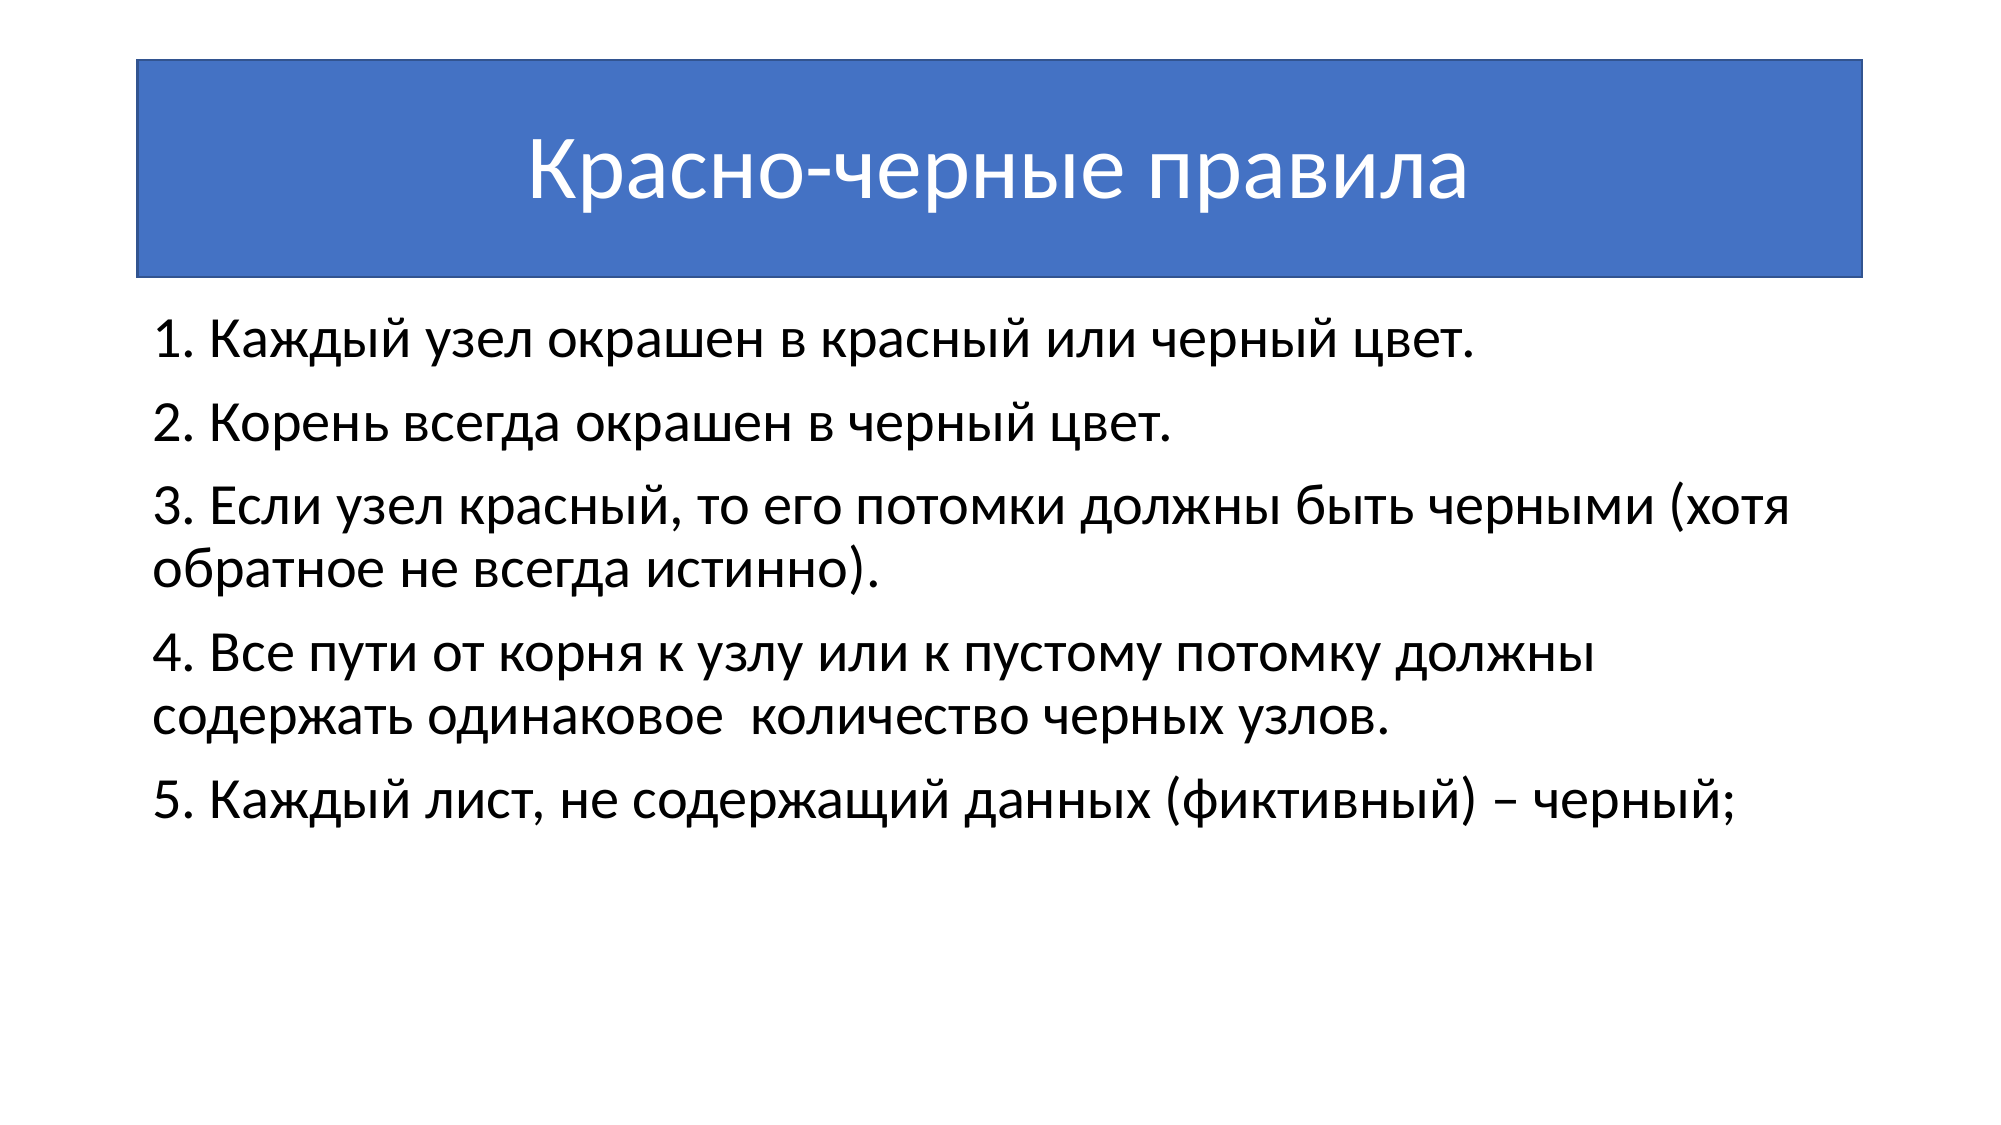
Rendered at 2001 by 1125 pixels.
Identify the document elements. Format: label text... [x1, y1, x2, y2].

list 1. Каждый узел окрашен в красный или черный цвет. 2. Корень всегда окрашен в черный цвет. 3. Если узел красный, то его потомки должны быть черными (хотя обратное не всегда истинно). 4. Все пути от корня к узлу или к пустому потомку должны содержать одинаковое количество черных узлов. 5. Каждый лист, не содержащий данных (фиктивный) – черный; [137, 299, 1863, 1014]
title Красно-черные правила [136, 59, 1863, 278]
